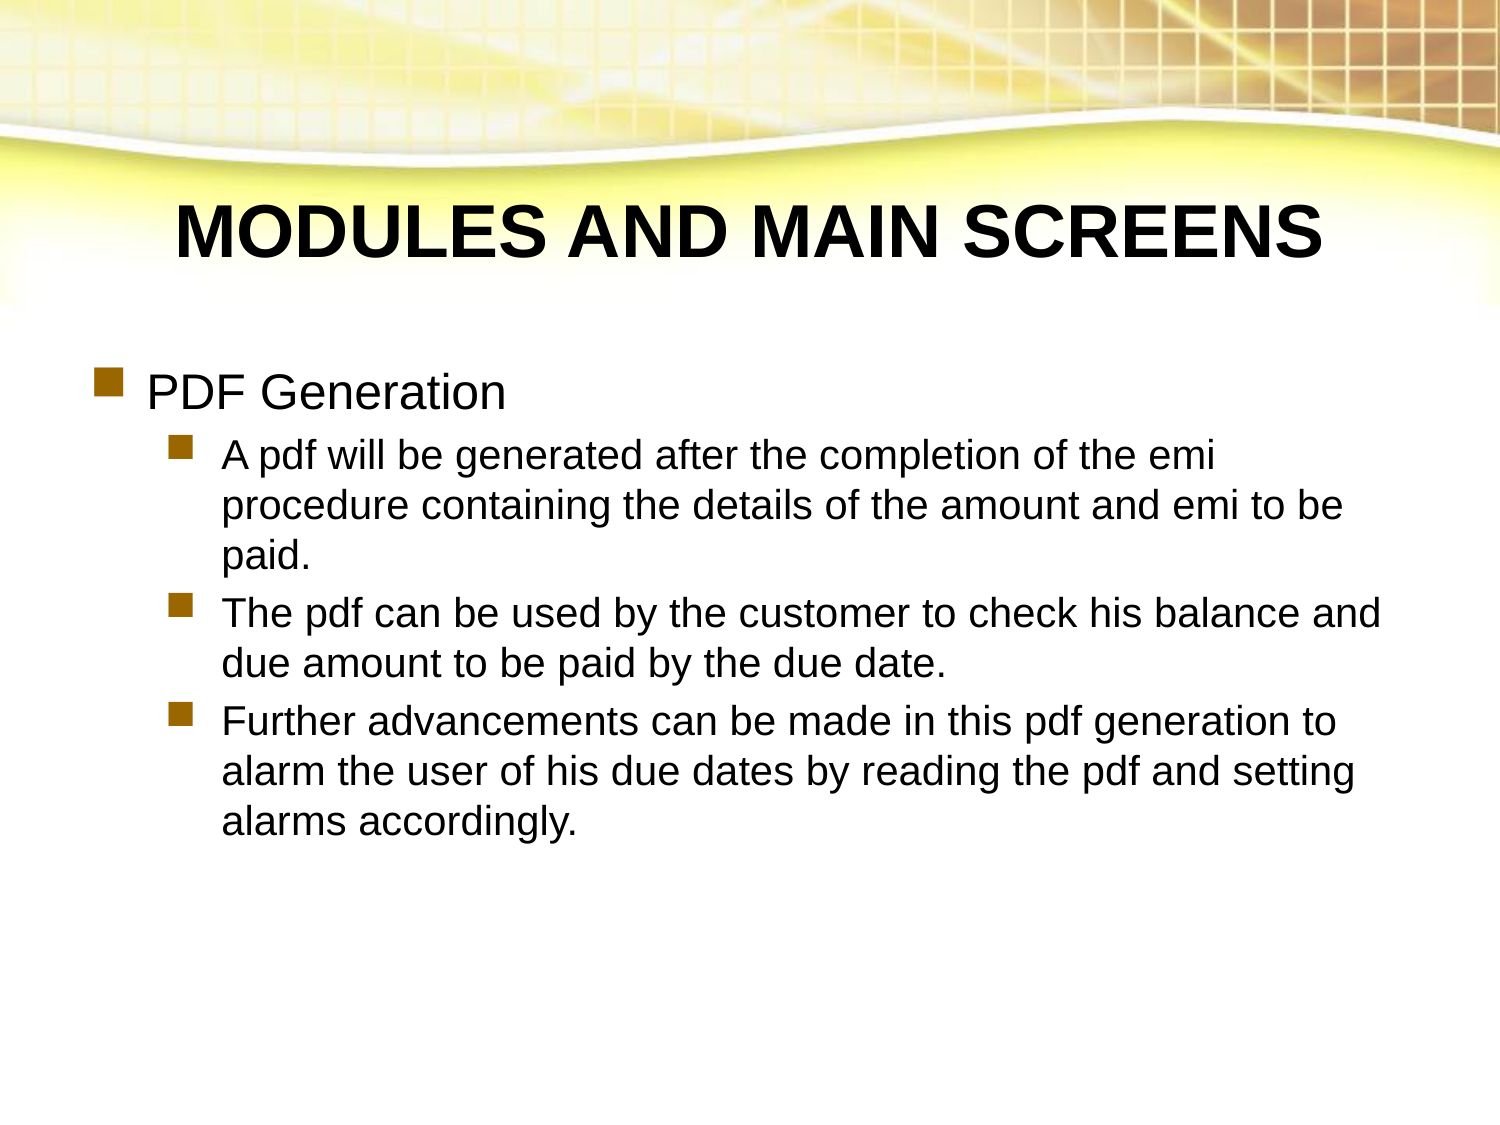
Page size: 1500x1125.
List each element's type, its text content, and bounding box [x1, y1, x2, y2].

list PDF Generation A pdf will be generated after the completion of the emi procedure containing the details of the amount and emi to be paid. The pdf can be used by the customer to check his balance and due amount to be paid by the due date. Further advancements can be made in this pdf generation to alarm the user of his due dates by reading the pdf and setting alarms accordingly. [74, 351, 1426, 995]
title MODULES AND MAIN SCREENS [74, 163, 1426, 292]
picture [0, 0, 1500, 1125]
